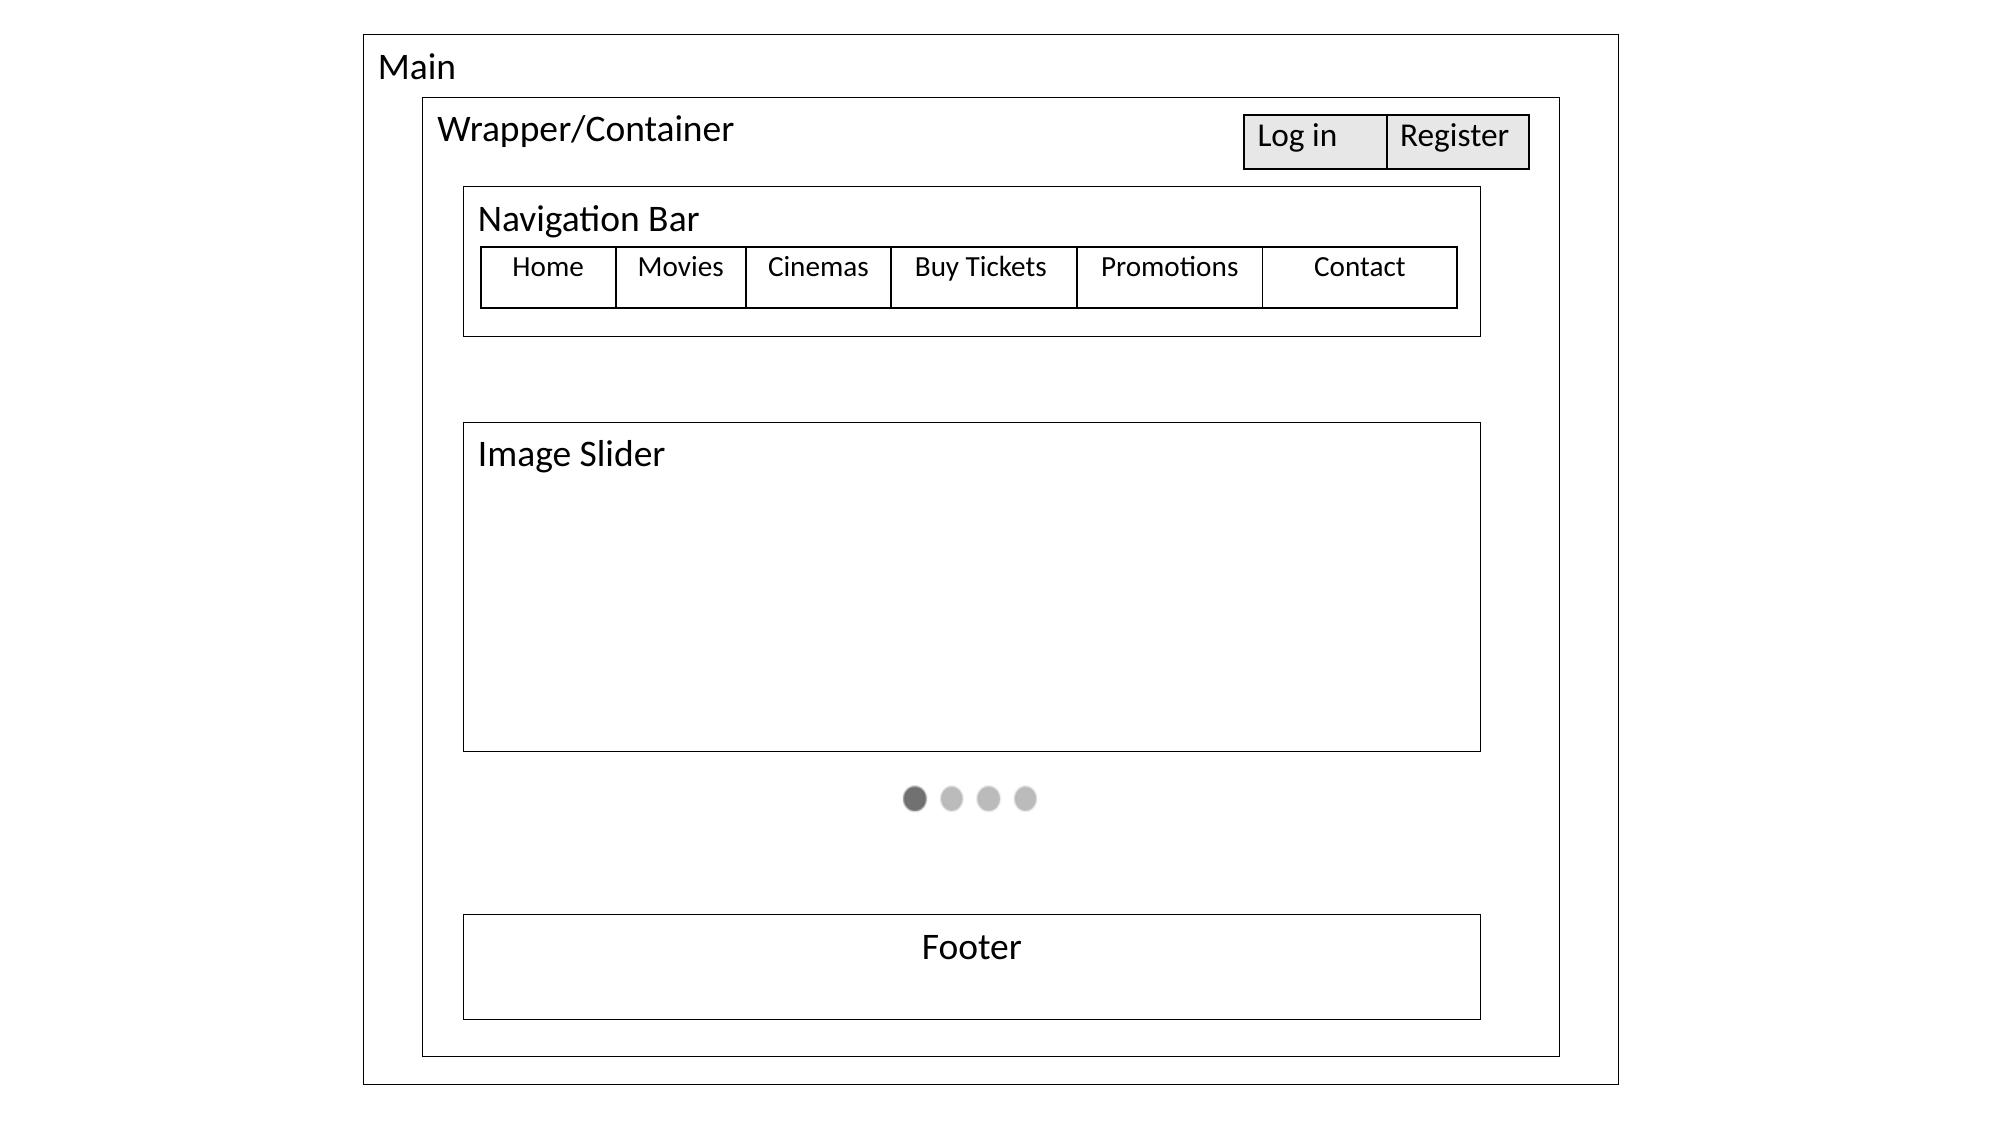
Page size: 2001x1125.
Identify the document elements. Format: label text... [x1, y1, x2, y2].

table_header Contact [1263, 248, 1456, 307]
table_header Home [482, 248, 615, 307]
table_header Cinemas [747, 248, 890, 307]
text_box Navigation Bar [463, 186, 1481, 337]
text_box Image Slider [463, 422, 1481, 752]
text_box Wrapper/Container [422, 97, 1560, 1057]
table_header Movies [617, 248, 745, 307]
text_box Main [363, 34, 1619, 1085]
table_header Buy Tickets [892, 248, 1076, 307]
table_header Log in [1245, 116, 1386, 168]
text_box Footer [463, 914, 1481, 1020]
table_header Promotions [1078, 248, 1262, 307]
picture [892, 761, 1055, 838]
table_header Register [1388, 116, 1528, 168]
